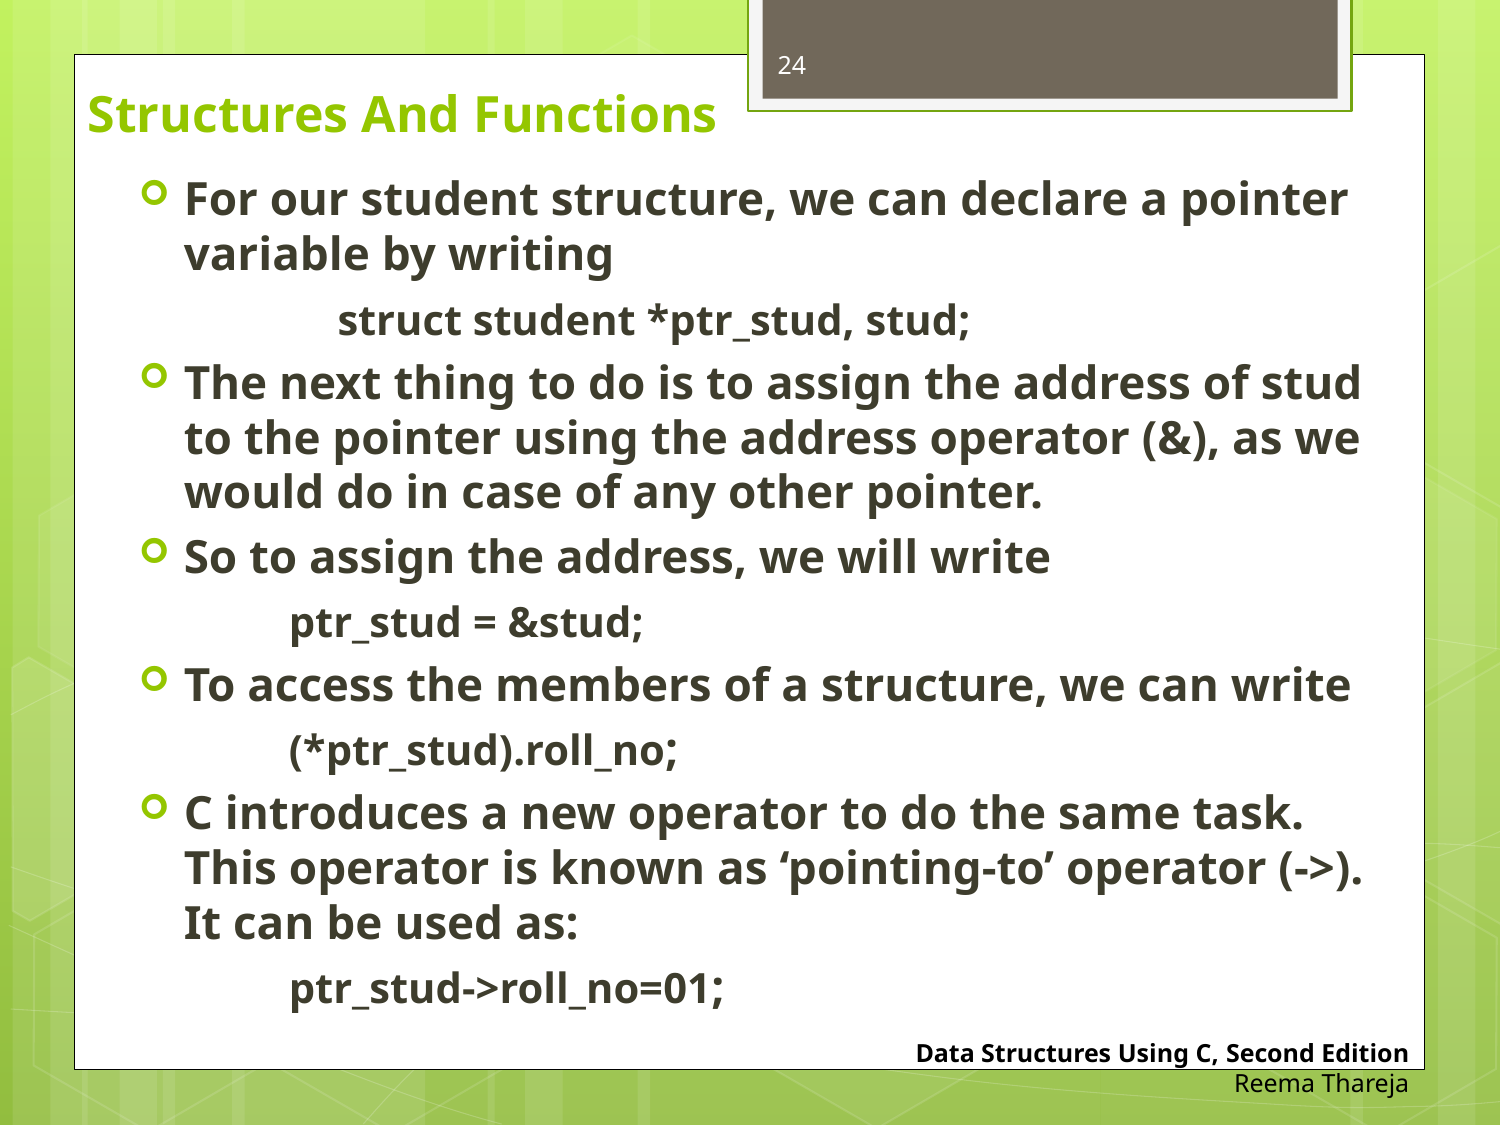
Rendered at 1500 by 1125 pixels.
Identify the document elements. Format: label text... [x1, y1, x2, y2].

title Structures And Functions [72, 37, 1225, 150]
slide_number 24 [762, 36, 982, 97]
footer Data Structures Using C, Second Edition Reema Thareja [849, 1037, 1425, 1098]
list For our student structure, we can declare a pointer variable by writing struct student *ptr_stud, stud; The next thing to do is to assign the address of stud to the pointer using the address operator (&), as we would do in case of any other pointer. So to assign the address, we will write ptr_stud = &stud; To access the members of a structure, we can write (*ptr_stud).roll_no; C introduces a new operator to do the same task. This operator is known as ‘pointing-to’ operator (->). It can be used as: ptr_stud->roll_no=01; [112, 162, 1400, 1013]
